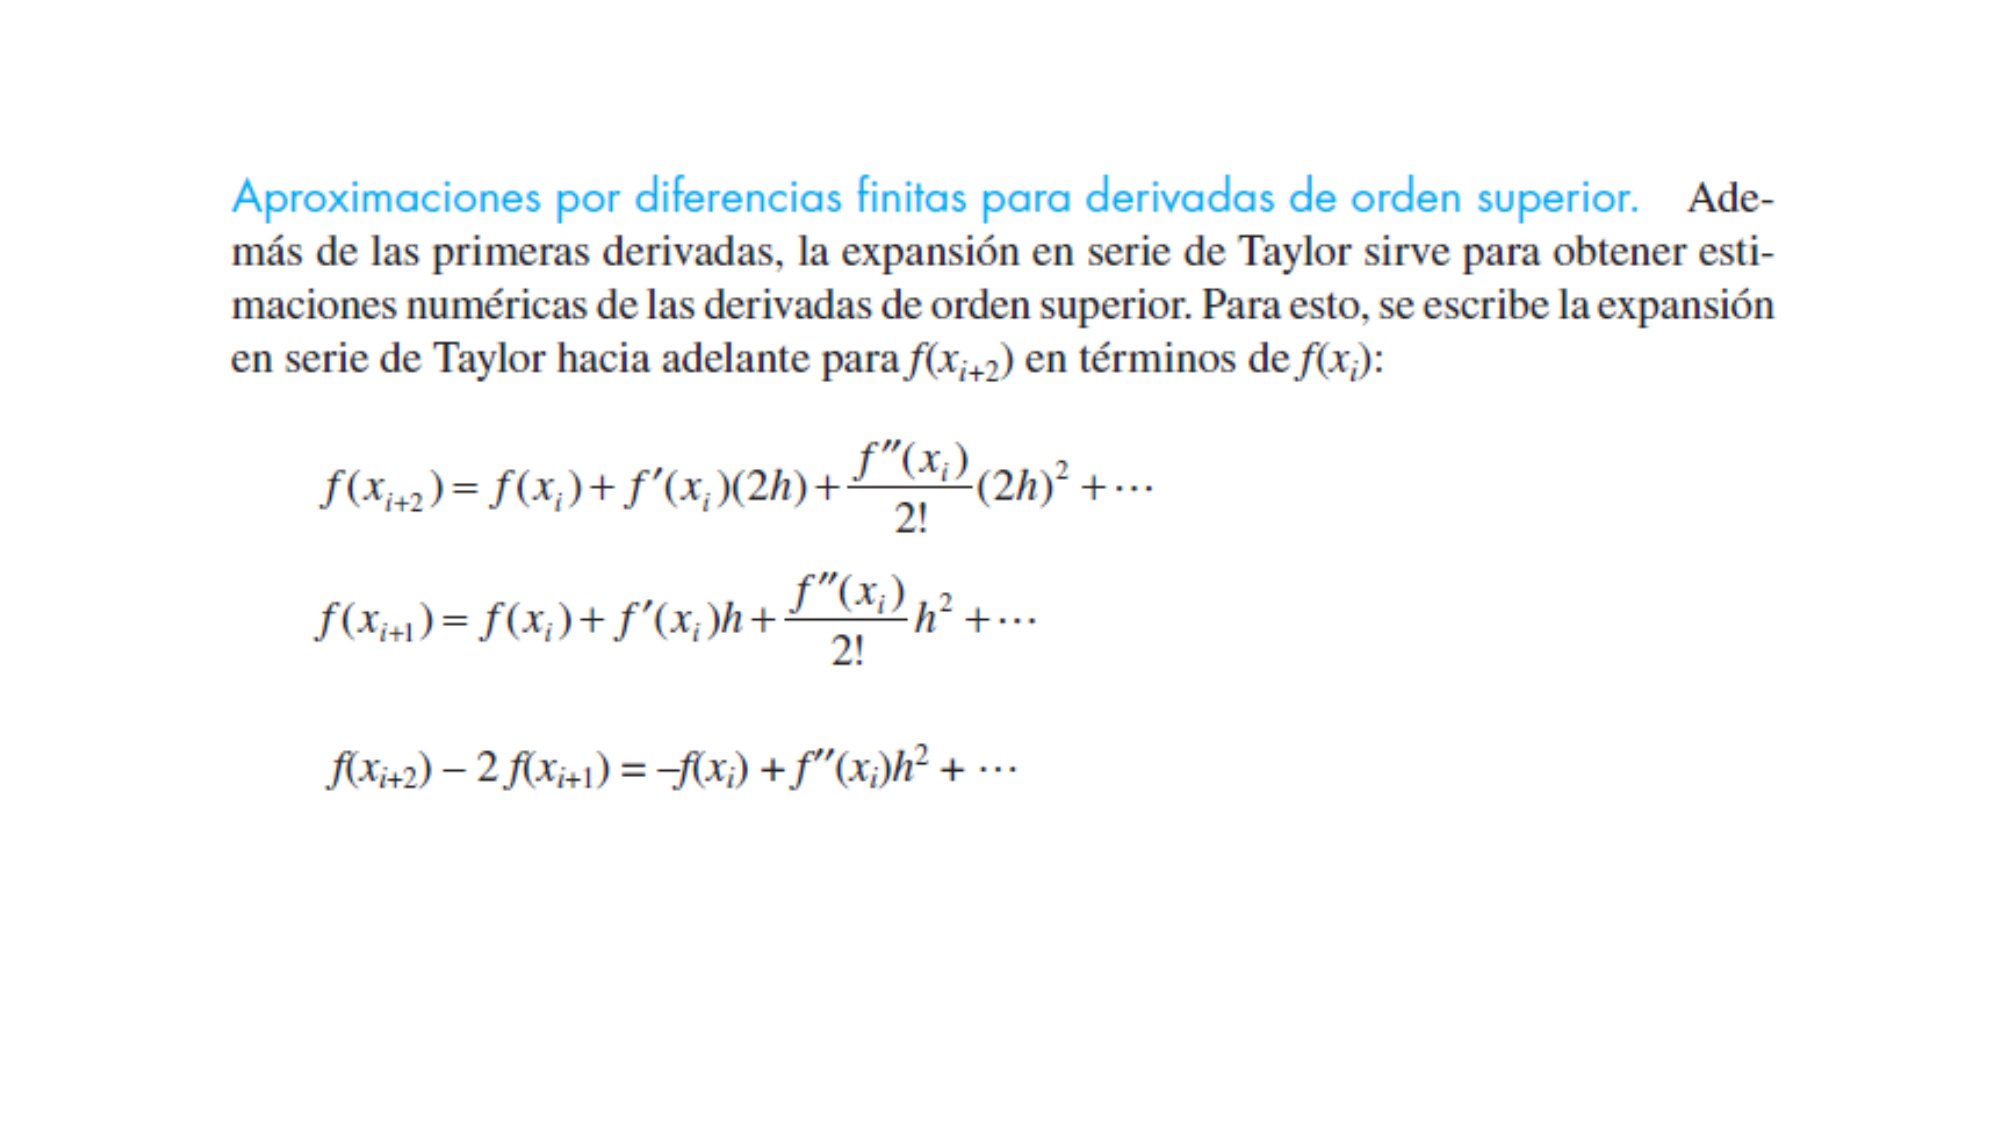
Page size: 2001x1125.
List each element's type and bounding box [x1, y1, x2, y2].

picture [193, 166, 1807, 856]
